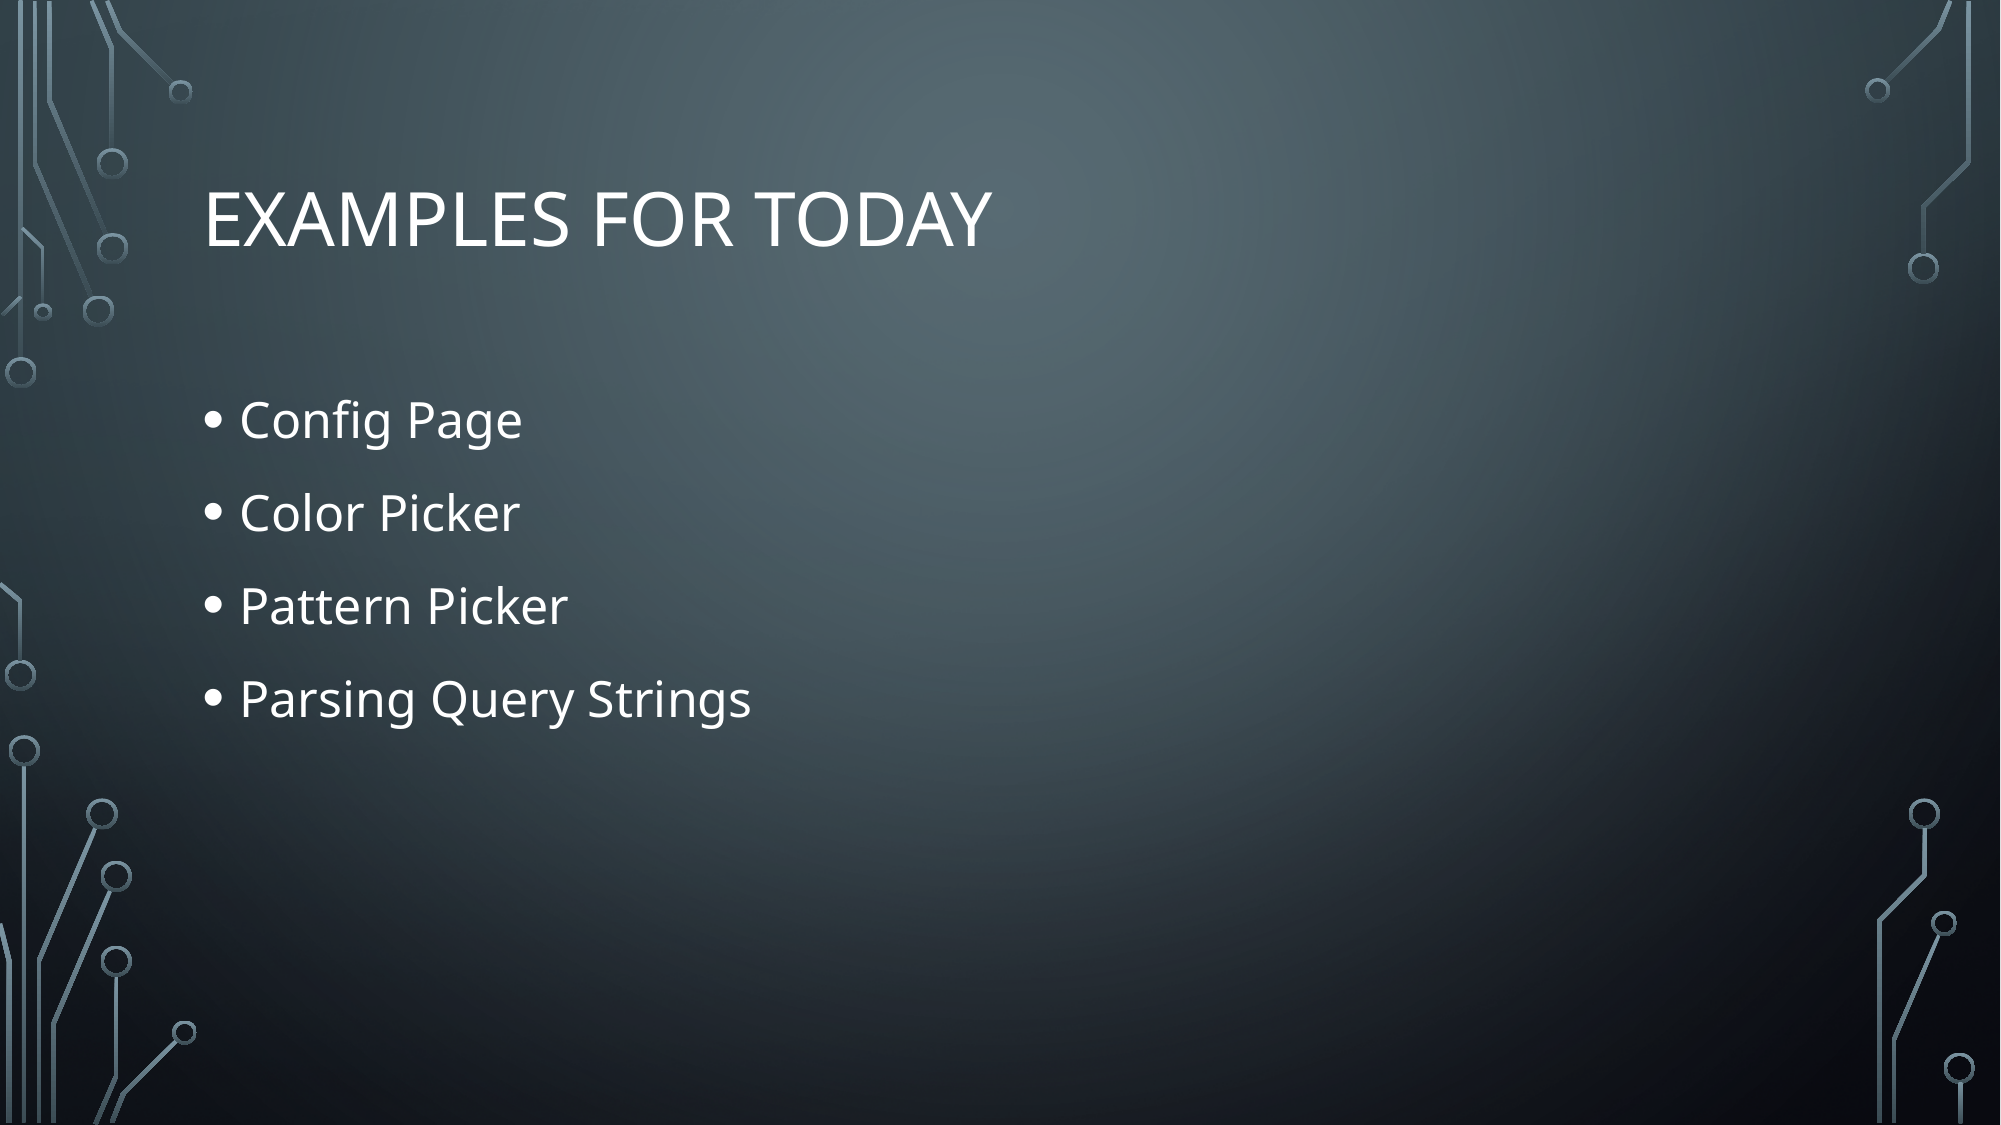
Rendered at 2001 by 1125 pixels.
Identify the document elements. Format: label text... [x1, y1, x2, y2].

title Examples for Today [187, 101, 1813, 344]
list Config Page Color Picker Pattern Picker Parsing Query Strings [187, 369, 1833, 950]
